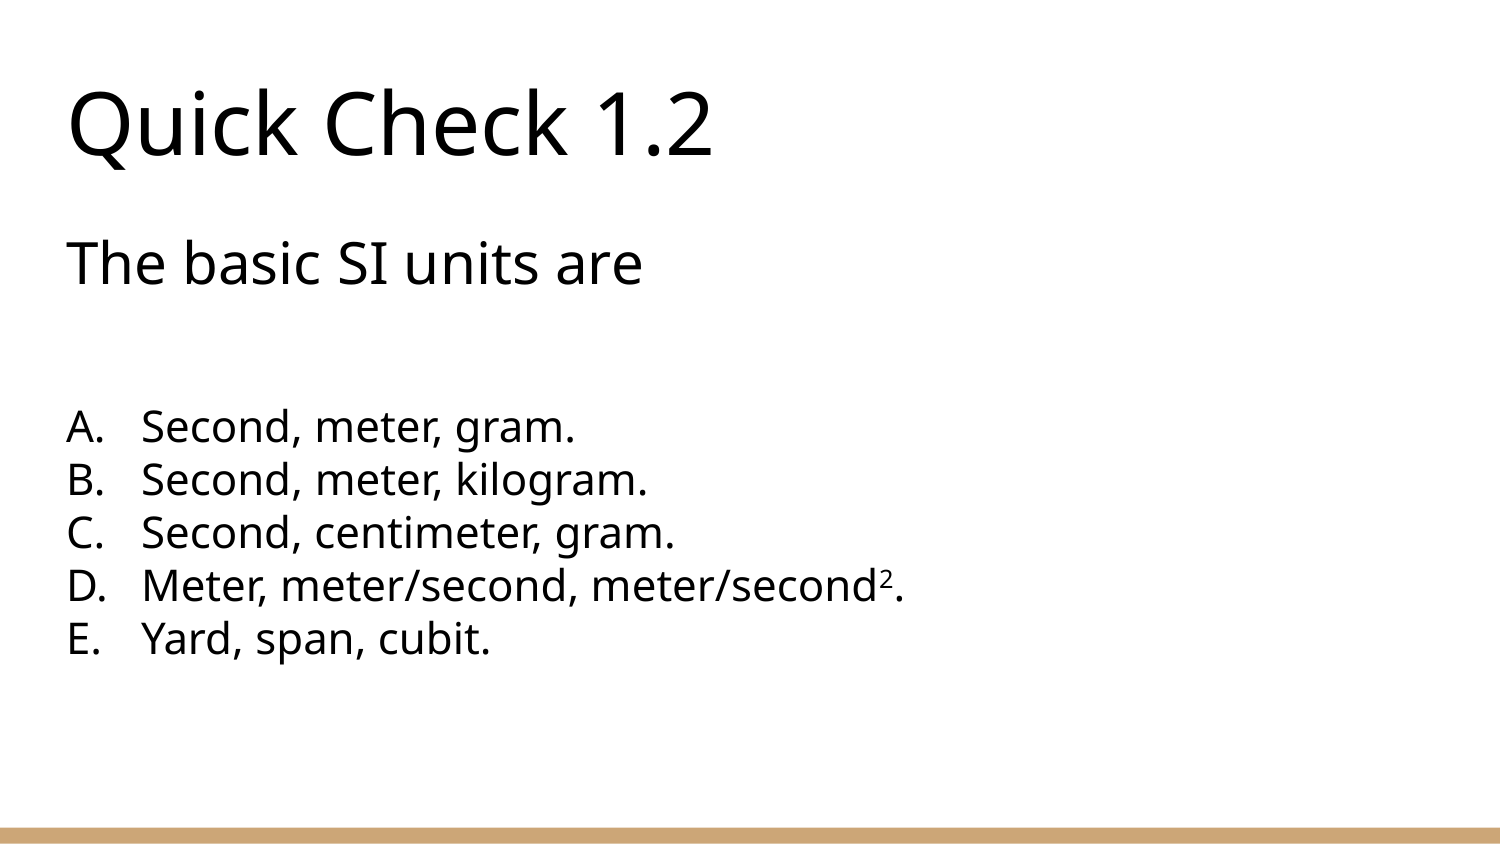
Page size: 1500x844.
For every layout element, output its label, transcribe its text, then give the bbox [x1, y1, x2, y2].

title Quick Check 1.2 [51, 51, 1449, 189]
list The basic SI units are Second, meter, gram. Second, meter, kilogram. Second, centimeter, gram. Meter, meter/second, meter/second2. Yard, span, cubit. [51, 200, 1449, 752]
